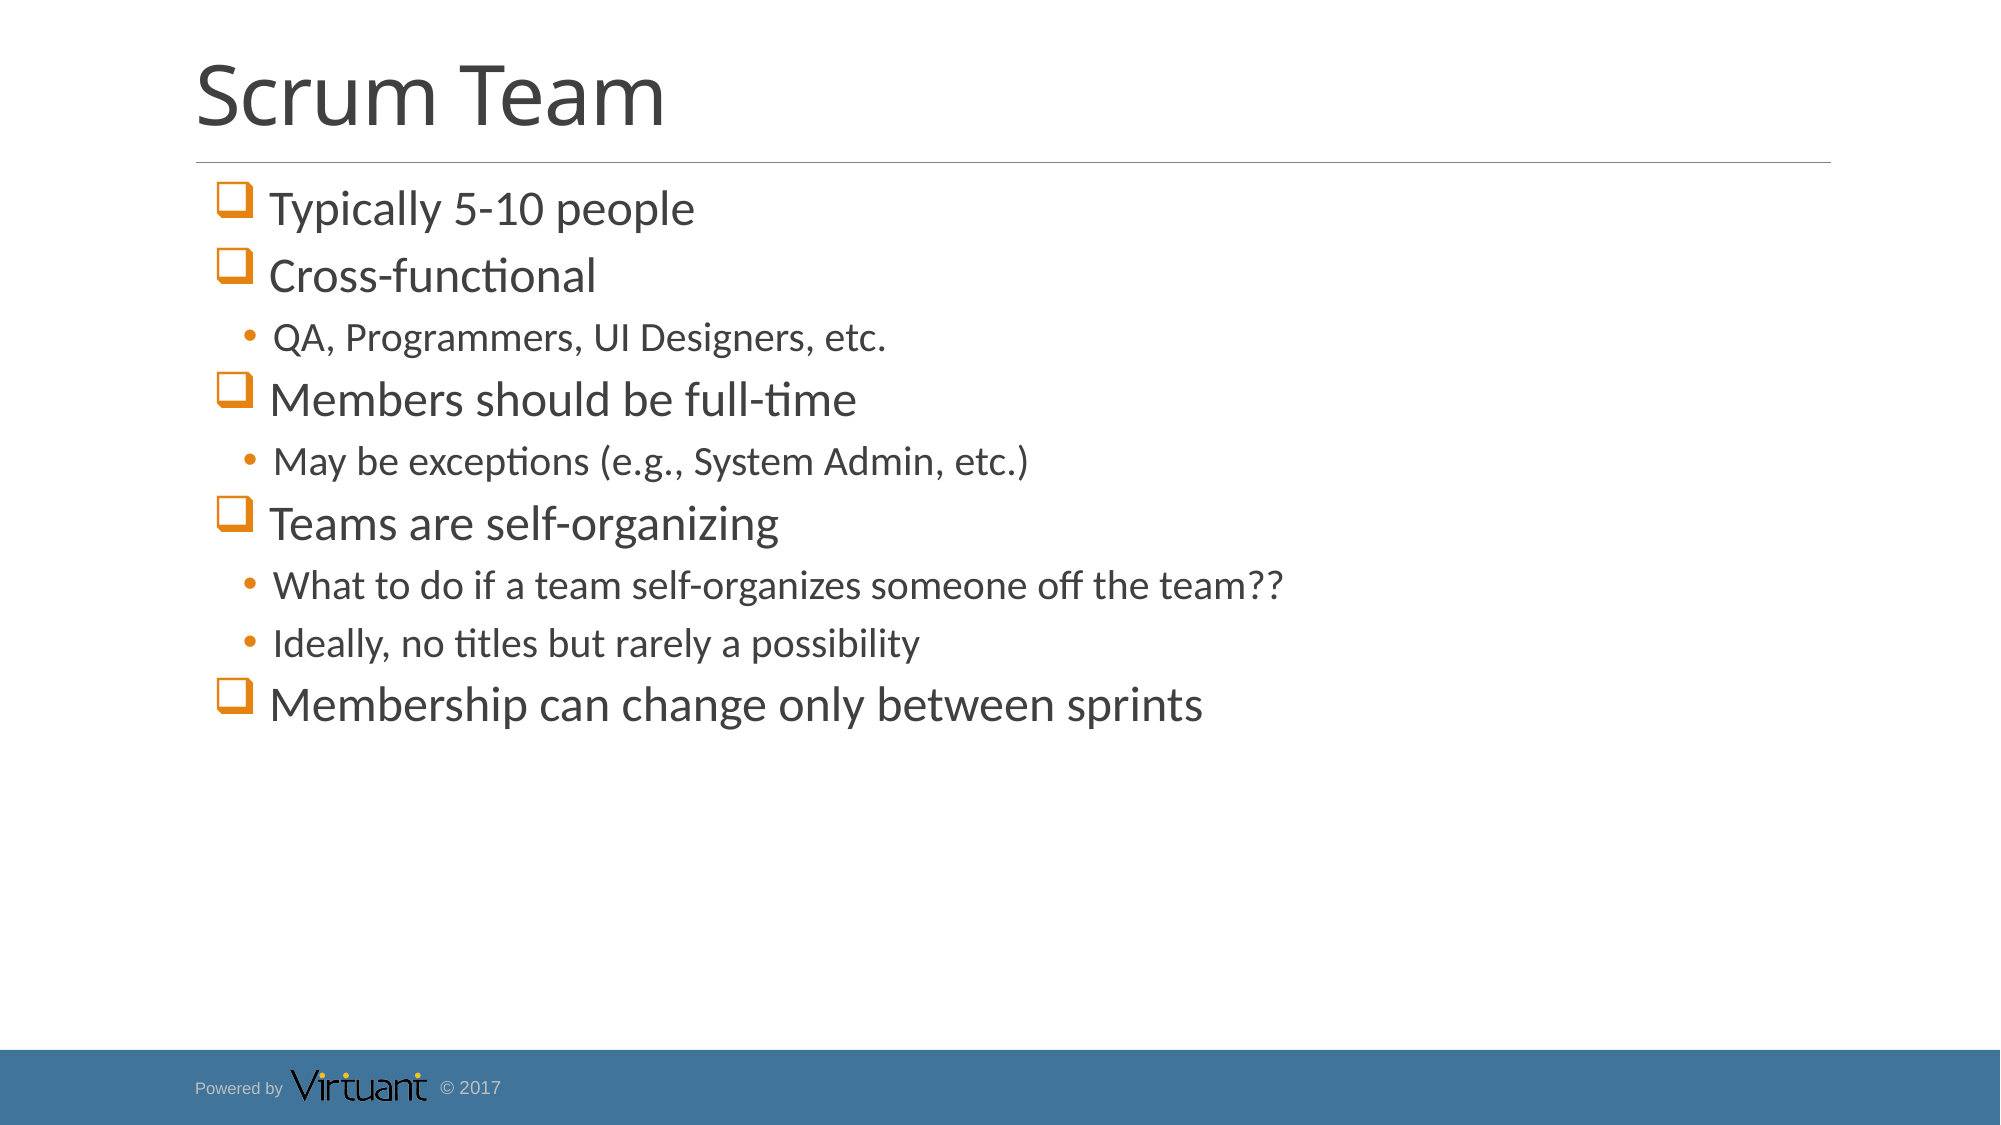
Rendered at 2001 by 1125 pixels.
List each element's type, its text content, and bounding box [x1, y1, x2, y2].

title Scrum Team [180, 47, 1830, 150]
picture [290, 1070, 427, 1102]
list Typically 5-10 people Cross-functional QA, Programmers, UI Designers, etc. Members should be full-time May be exceptions (e.g., System Admin, etc.) Teams are self-organizing What to do if a team self-organizes someone off the team?? Ideally, no titles but rarely a possibility Membership can change only between sprints [180, 174, 1830, 963]
